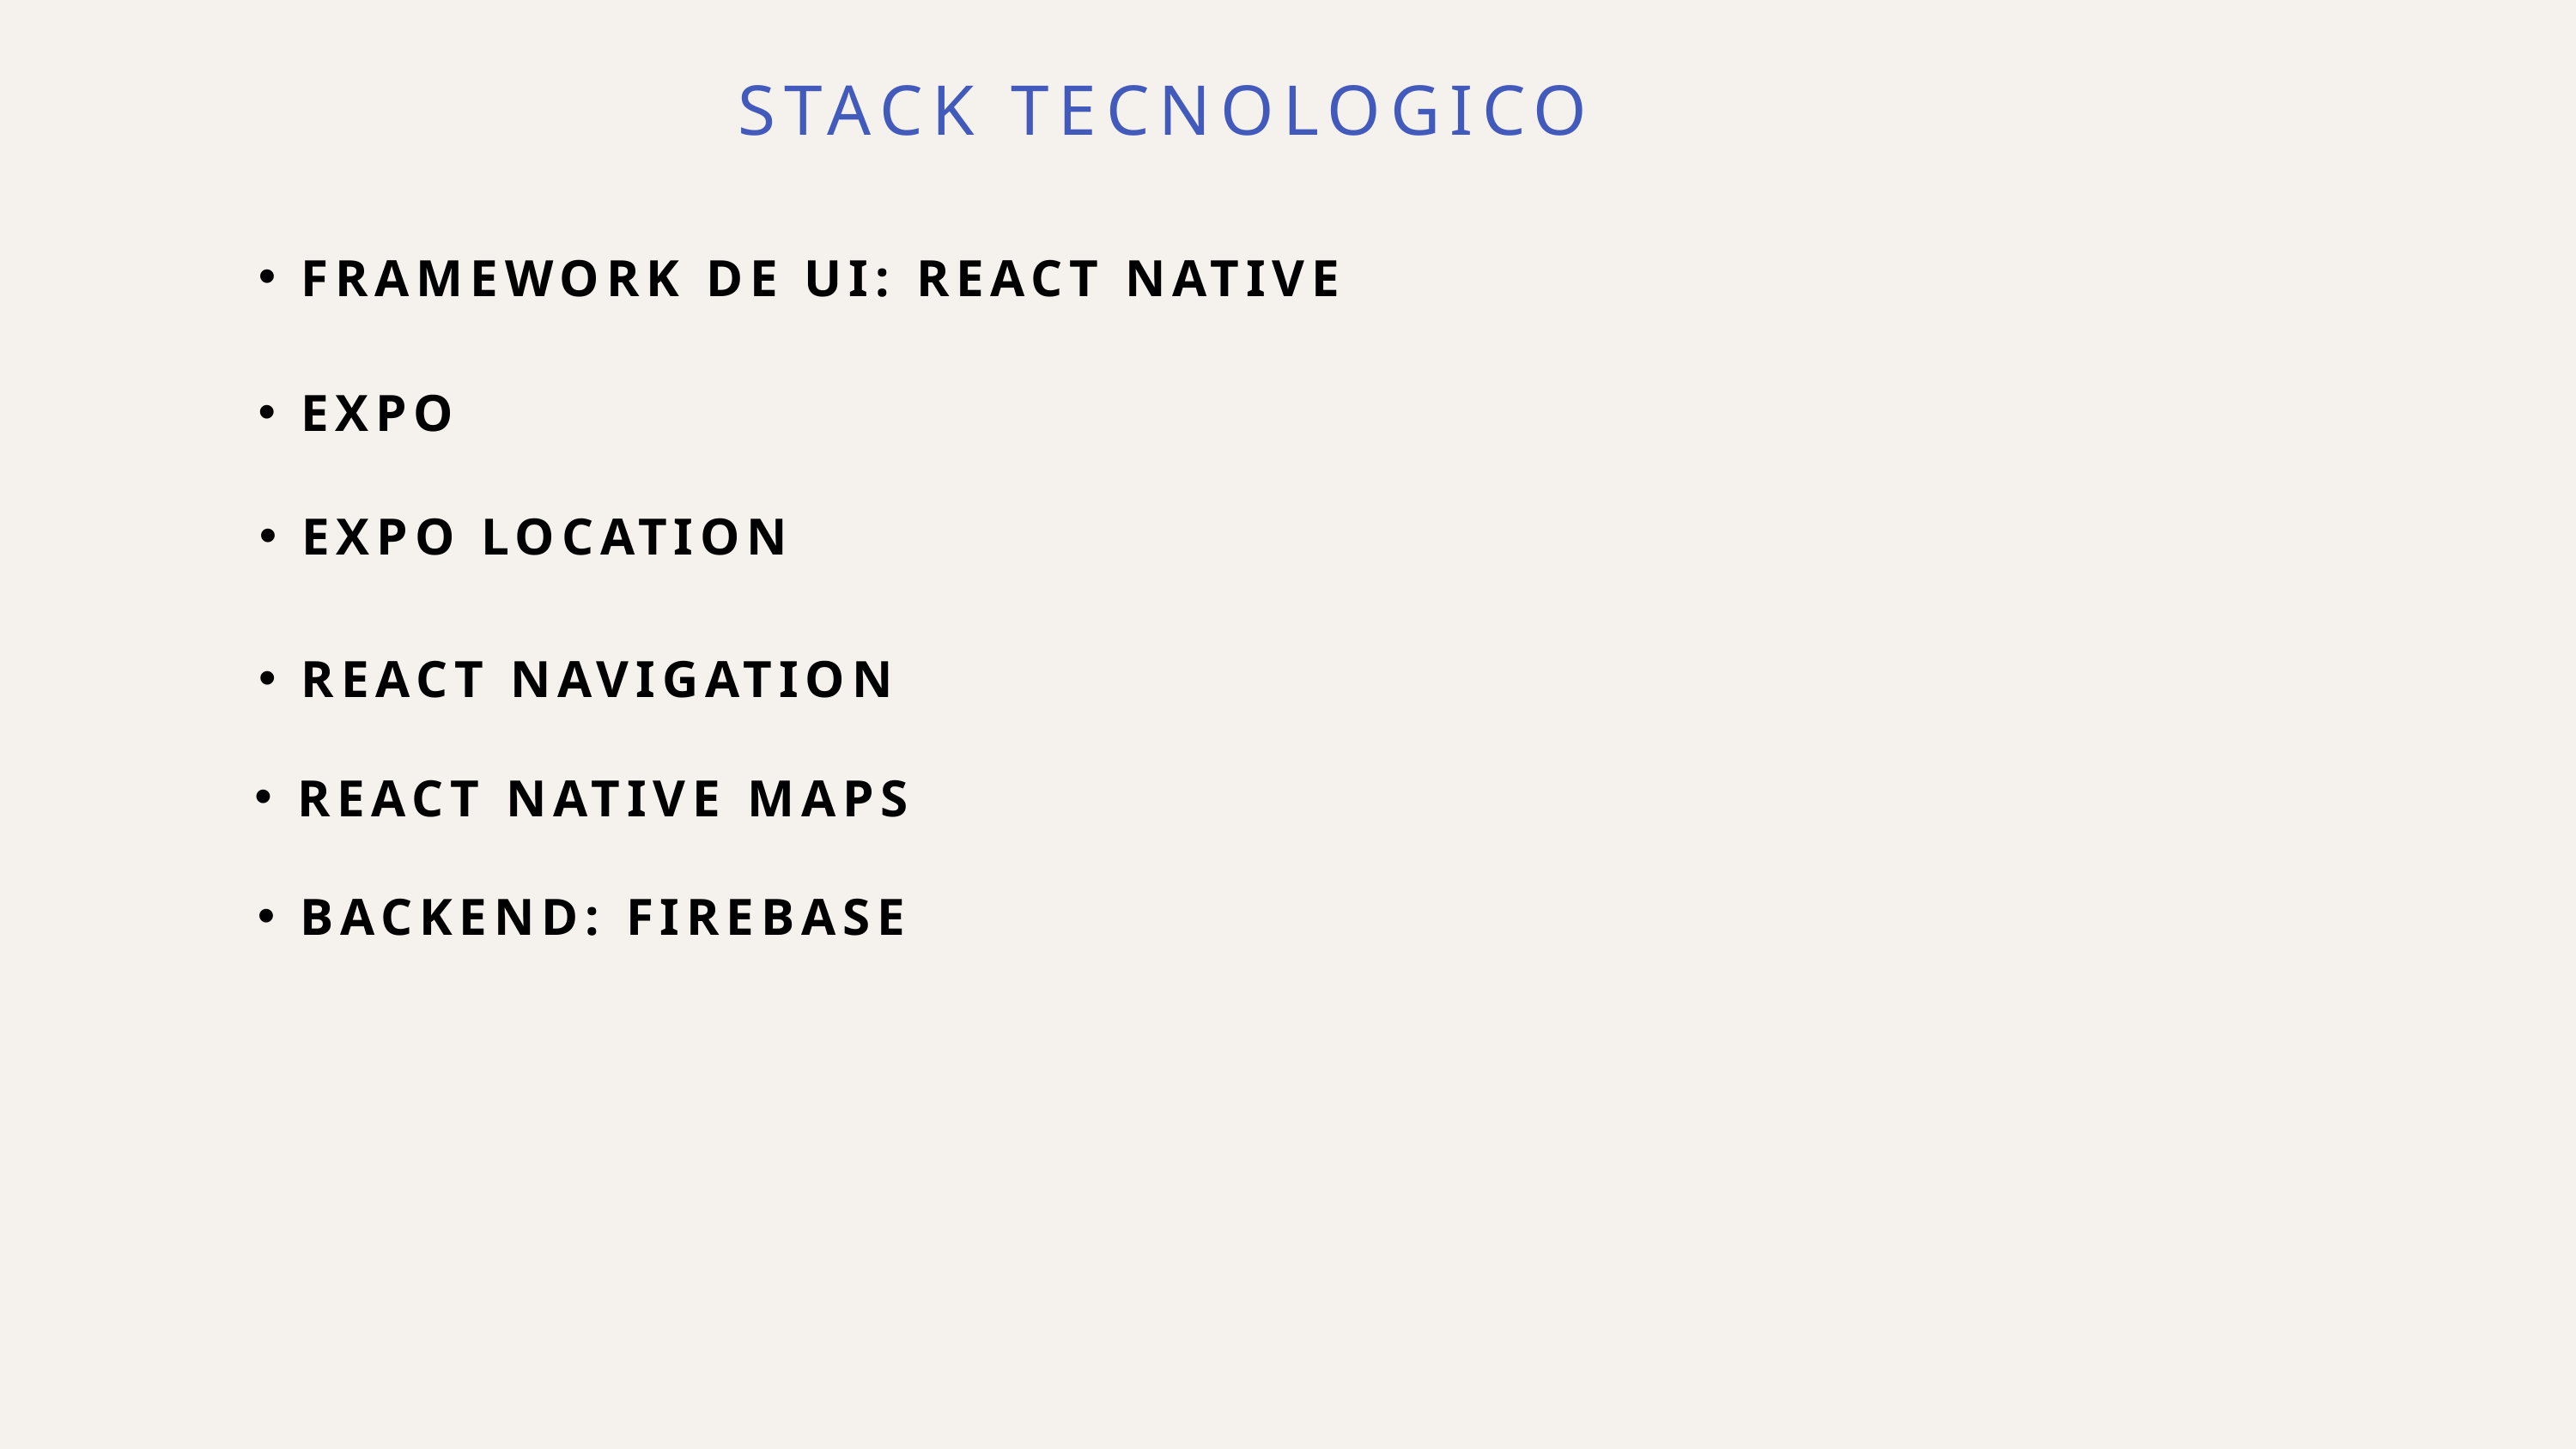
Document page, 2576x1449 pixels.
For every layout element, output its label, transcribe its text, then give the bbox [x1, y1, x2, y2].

text_box REACT NATIVE MAPS [207, 755, 914, 827]
text_box BACKEND: FIREBASE [211, 875, 909, 946]
text_box STACK TECNOLOGICO [738, 52, 1953, 149]
text_box EXPO LOCATION [211, 494, 793, 566]
text_box REACT NAVIGATION [211, 637, 898, 707]
text_box EXPO [211, 371, 458, 442]
text_box FRAMEWORK DE UI: REACT NATIVE [211, 235, 1346, 306]
